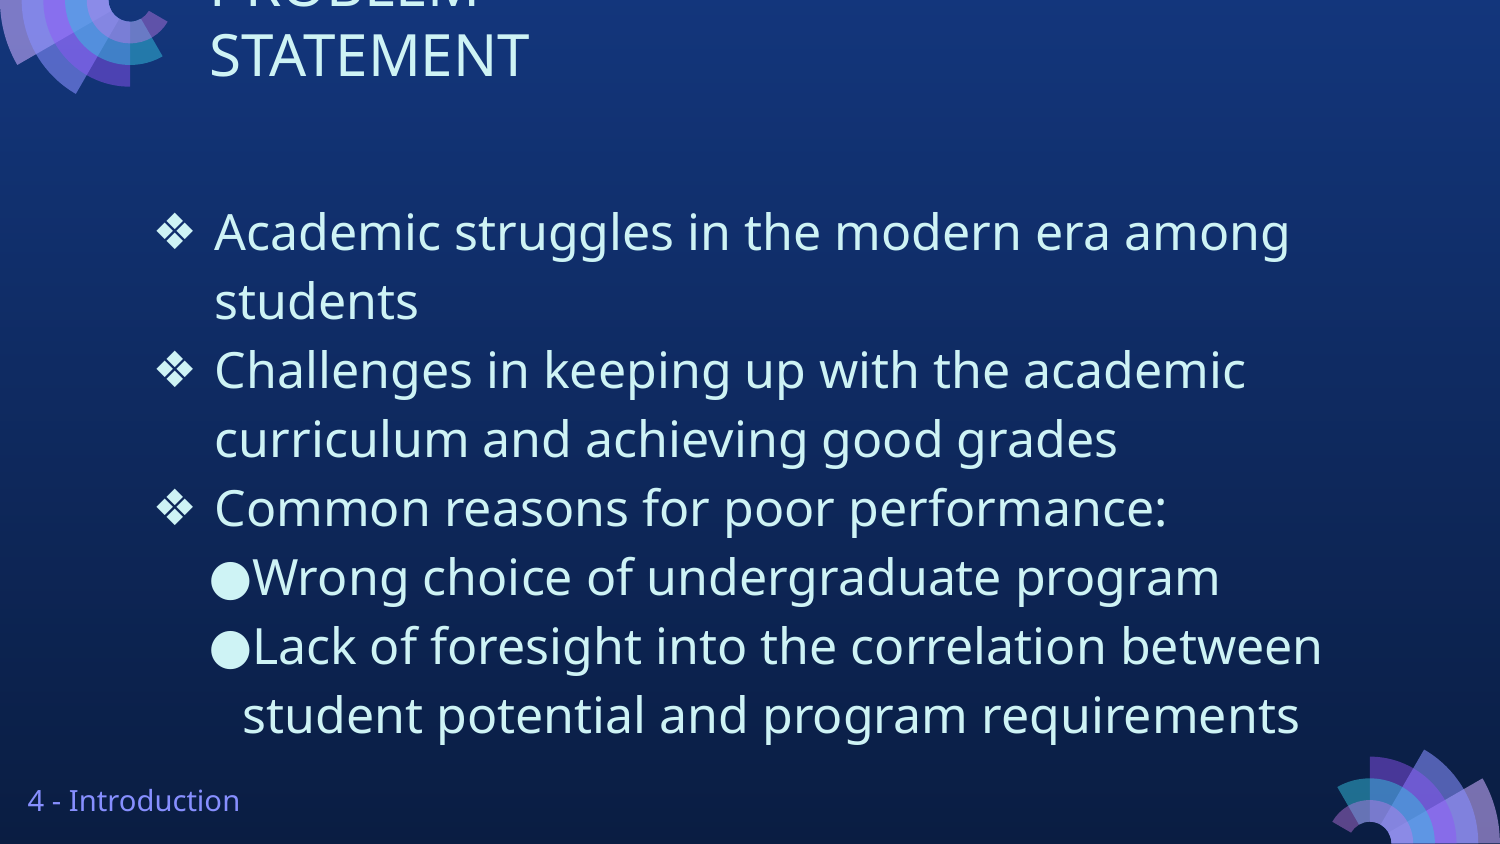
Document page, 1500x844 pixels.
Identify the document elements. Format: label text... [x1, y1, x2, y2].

title PROBLEM STATEMENT [194, 9, 750, 104]
text_box Academic struggles in the modern era among students Challenges in keeping up with the academic curriculum and achieving good grades Common reasons for poor performance: Wrong choice of undergraduate program Lack of foresight into the correlation between student potential and program requirements [124, 176, 1376, 695]
title 4 - Introduction [12, 767, 568, 832]
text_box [1331, 749, 1500, 844]
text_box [0, 0, 168, 95]
